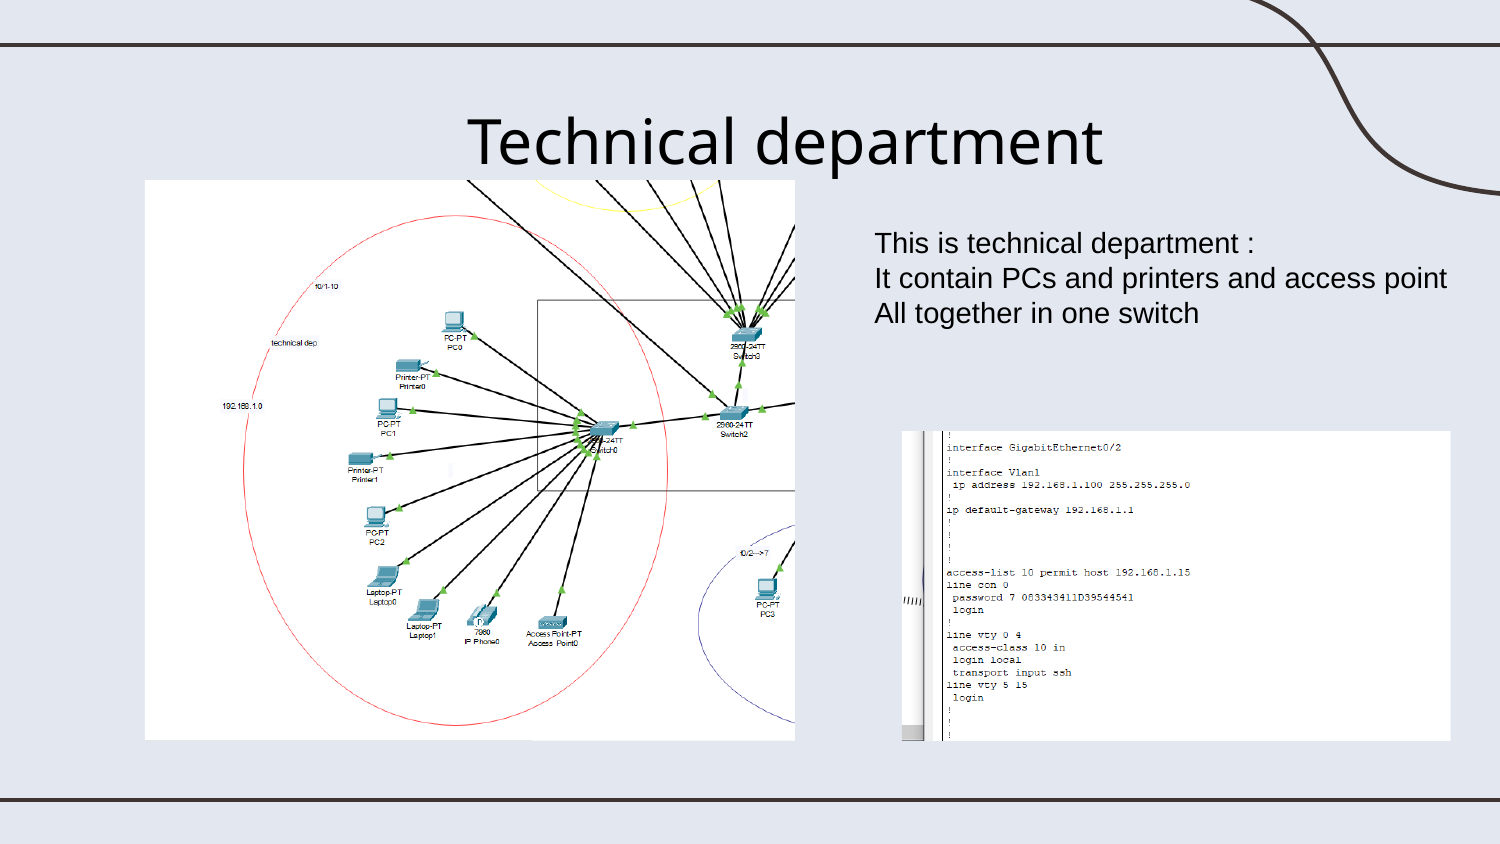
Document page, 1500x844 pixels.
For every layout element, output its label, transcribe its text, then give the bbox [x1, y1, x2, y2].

text_box This is technical department : It contain PCs and printers and access point All together in one switch [859, 216, 1500, 337]
picture [901, 431, 1451, 741]
picture [144, 180, 796, 741]
text_box [798, 181, 994, 564]
title Technical department [452, 86, 1405, 181]
text_box [527, 16, 900, 86]
